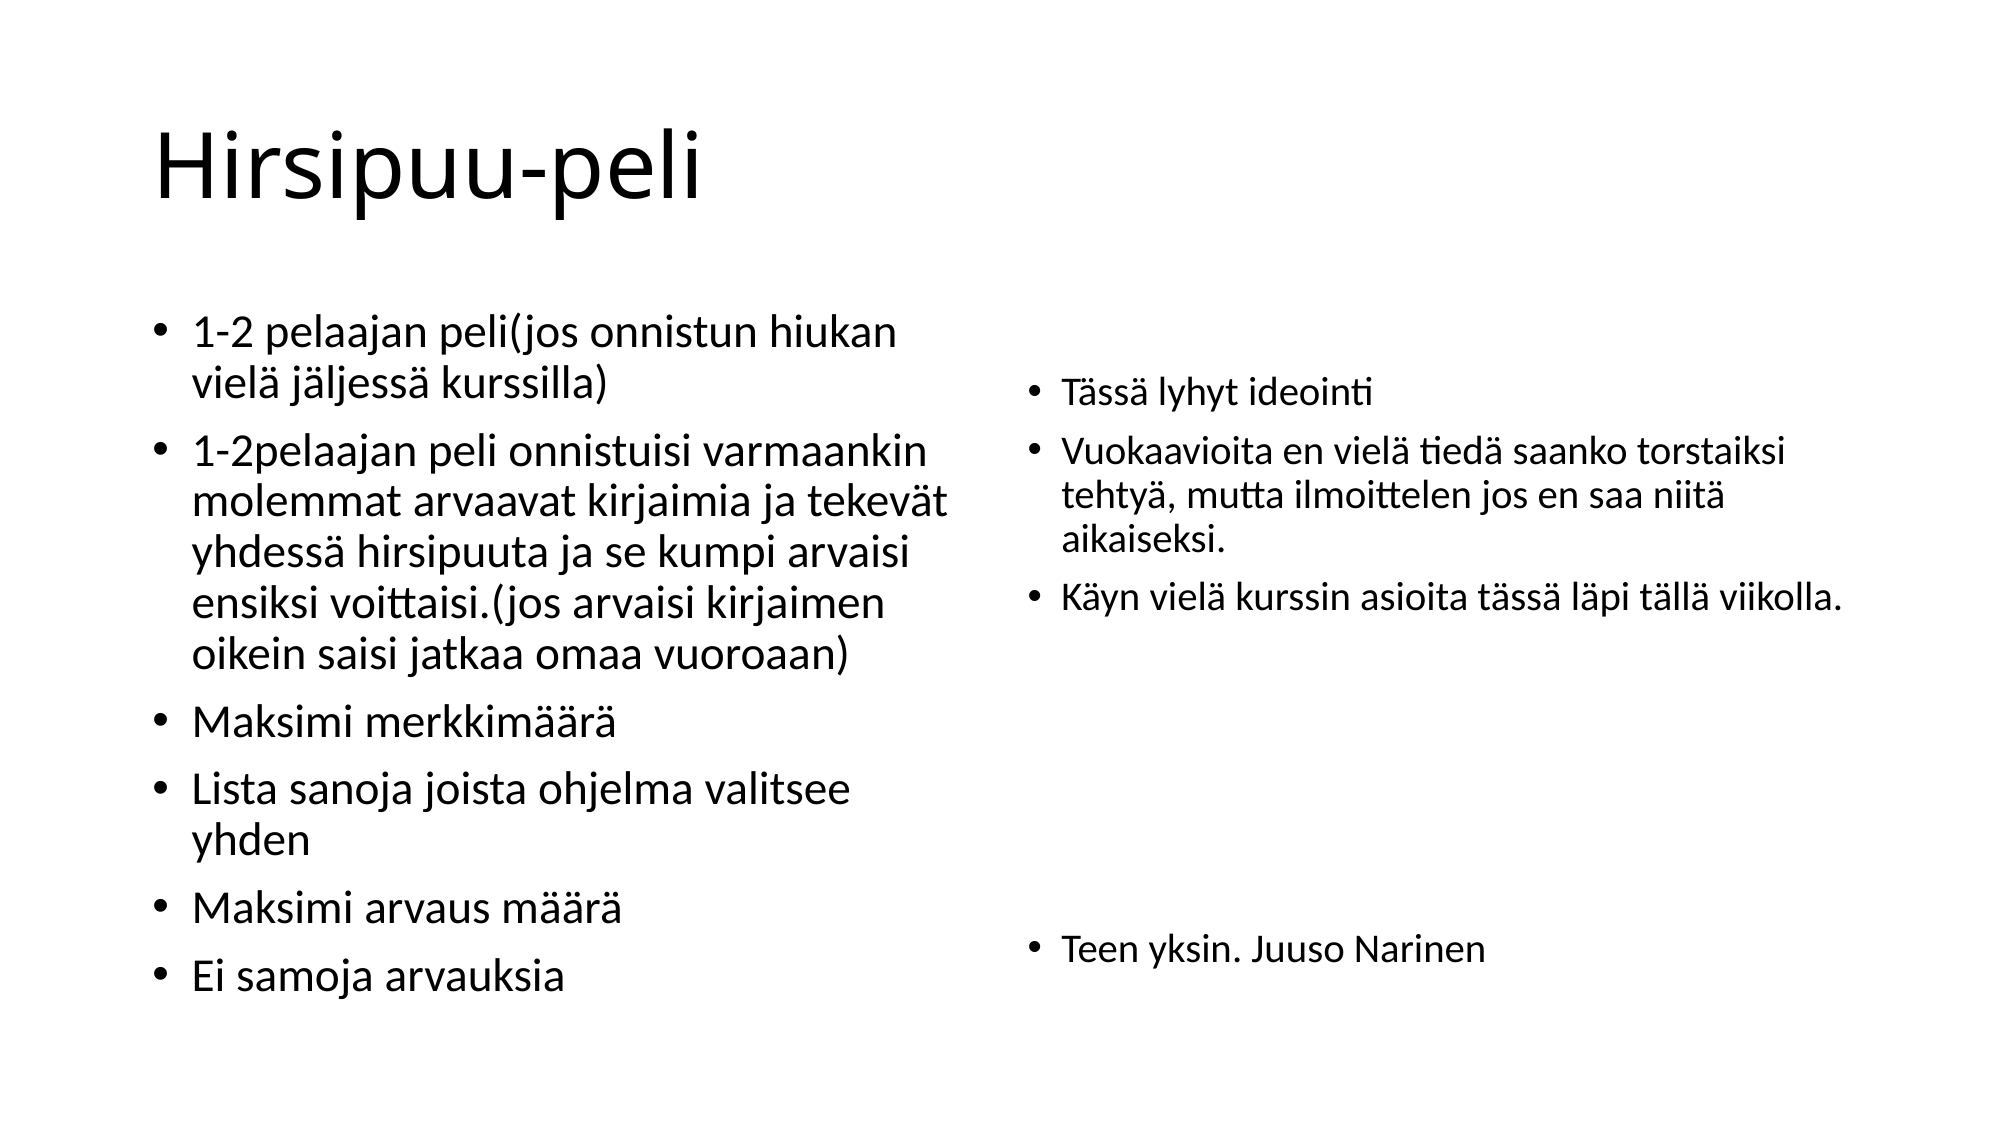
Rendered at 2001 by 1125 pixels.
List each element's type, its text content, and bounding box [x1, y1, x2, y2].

list Tässä lyhyt ideointi Vuokaavioita en vielä tiedä saanko torstaiksi tehtyä, mutta ilmoittelen jos en saa niitä aikaiseksi. Käyn vielä kurssin asioita tässä läpi tällä viikolla. Teen yksin. Juuso Narinen [1012, 299, 1863, 1014]
list 1-2 pelaajan peli(jos onnistun hiukan vielä jäljessä kurssilla) 1-2pelaajan peli onnistuisi varmaankin molemmat arvaavat kirjaimia ja tekevät yhdessä hirsipuuta ja se kumpi arvaisi ensiksi voittaisi.(jos arvaisi kirjaimen oikein saisi jatkaa omaa vuoroaan) Maksimi merkkimäärä Lista sanoja joista ohjelma valitsee yhden Maksimi arvaus määrä Ei samoja arvauksia [137, 299, 988, 1014]
title Hirsipuu-peli [137, 59, 1863, 278]
